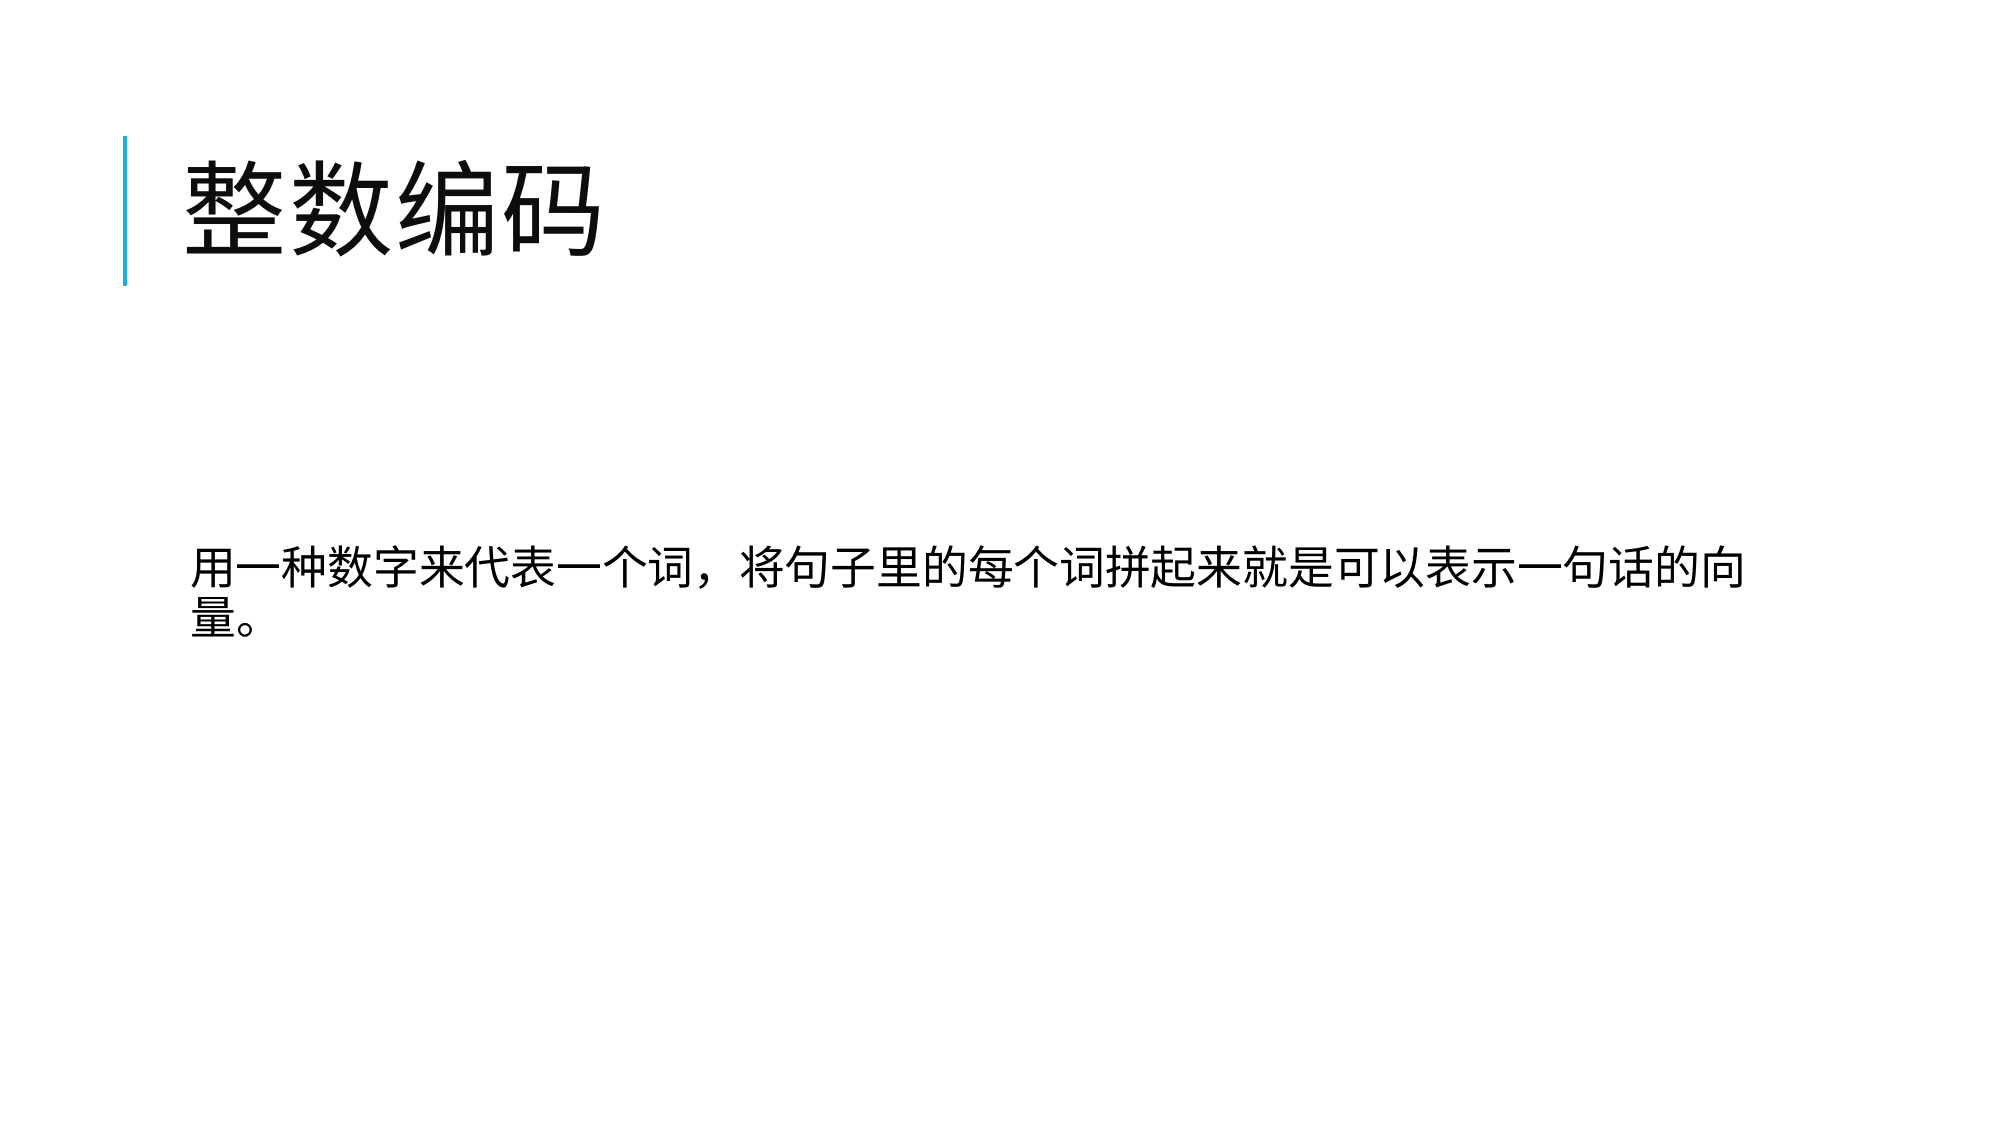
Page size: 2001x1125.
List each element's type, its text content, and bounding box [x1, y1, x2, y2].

title 整数编码 [168, 96, 1763, 342]
list 用一种数字来代表一个词，将句子里的每个词拼起来就是可以表示一句话的向量。 [168, 375, 1763, 1035]
